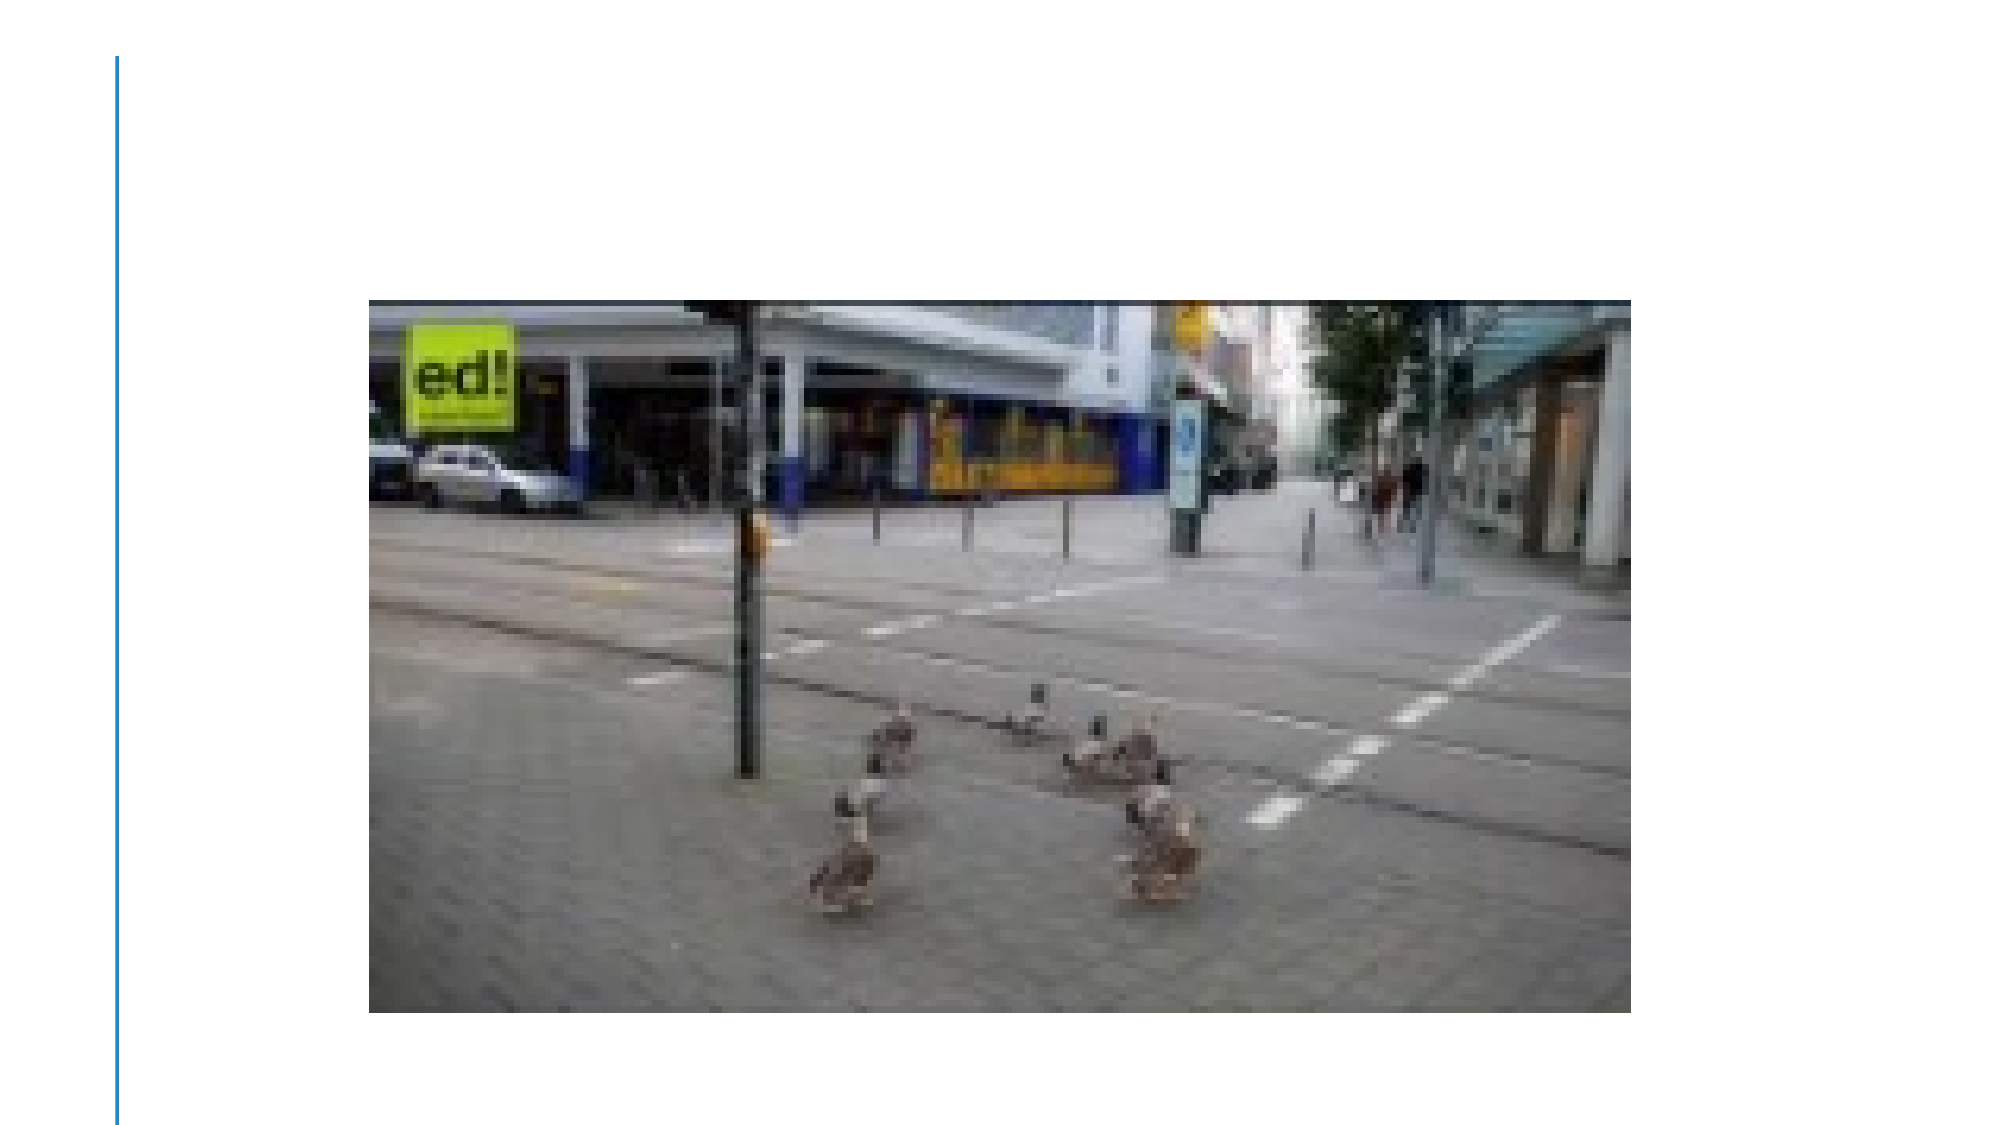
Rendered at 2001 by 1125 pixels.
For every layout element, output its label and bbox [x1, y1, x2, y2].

list [368, 299, 1632, 1014]
